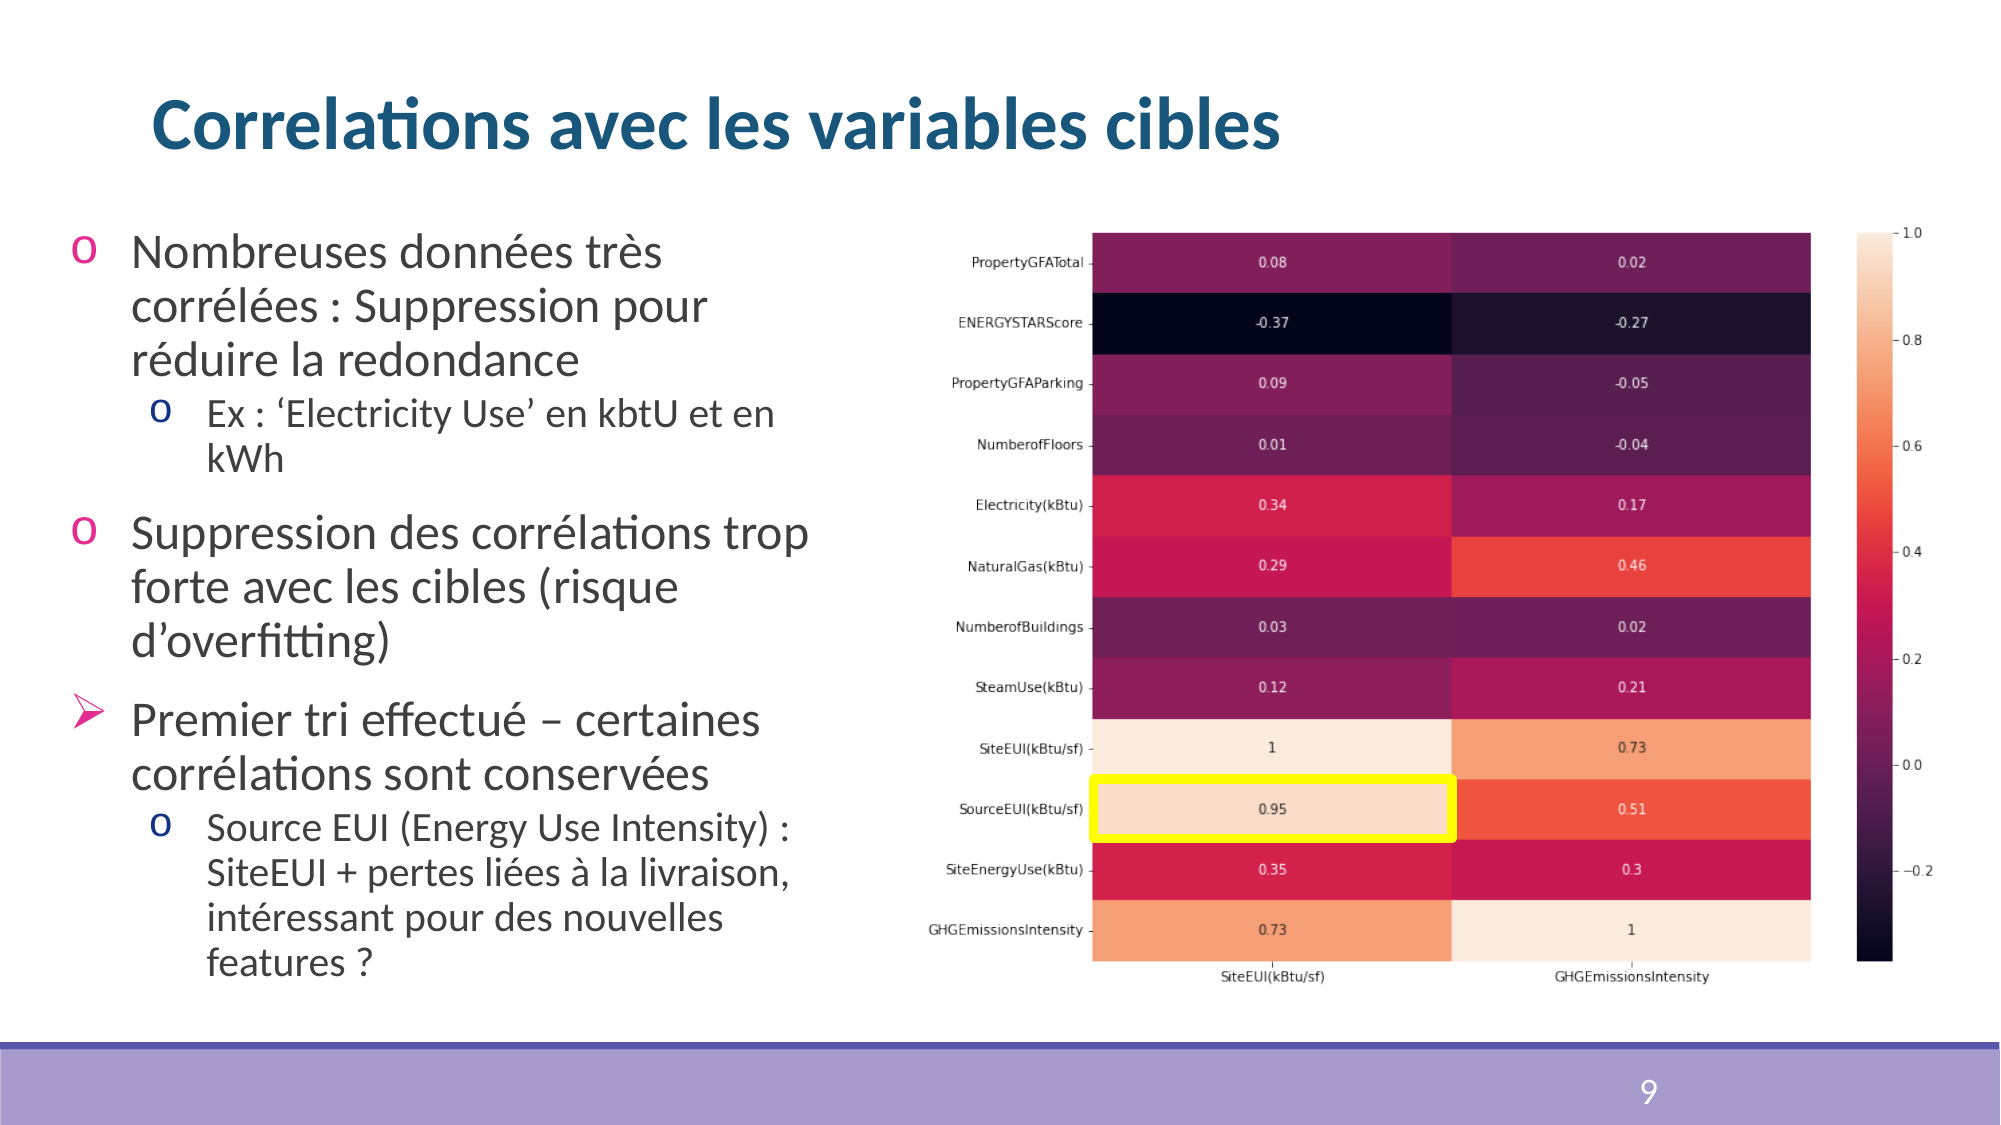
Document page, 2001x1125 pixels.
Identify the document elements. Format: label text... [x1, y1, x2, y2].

title Correlations avec les variables cibles [137, 58, 1863, 197]
slide_number 9 [1624, 1059, 1840, 1120]
text_box Nombreuses données très corrélées : Suppression pour réduire la redondance Ex : ‘Electricity Use’ en kbtU et en kWh Suppression des corrélations trop forte avec les cibles (risque d’overfitting) Premier tri effectué – certaines corrélations sont conservées Source EUI (Energy Use Intensity) : SiteEUI + pertes liées à la livraison, intéressant pour des nouvelles features ? [56, 218, 855, 963]
picture [918, 218, 1944, 994]
